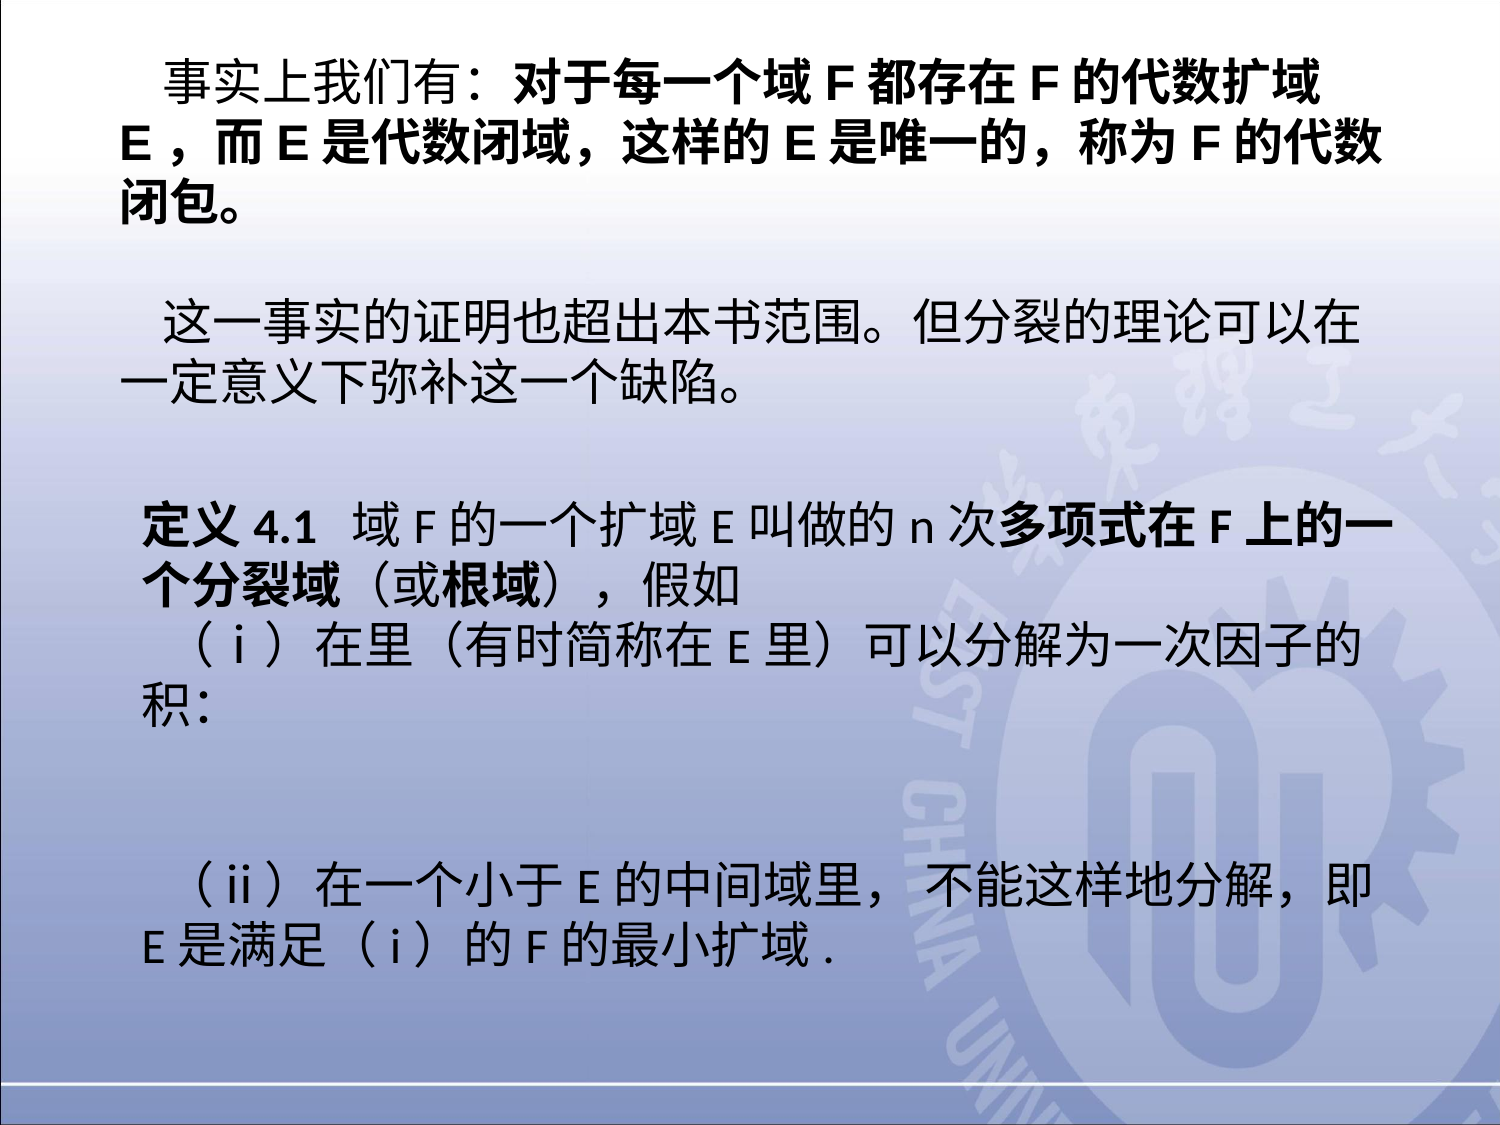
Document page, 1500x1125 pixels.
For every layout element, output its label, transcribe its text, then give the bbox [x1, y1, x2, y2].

text_box 事实上我们有：对于每一个域F都存在F的代数扩域E，而E是代数闭域，这样的E是唯一的，称为F的代数闭包。 这一事实的证明也超出本书范围。但分裂的理论可以在一定意义下弥补这一个缺陷。 [104, 42, 1420, 418]
picture [0, 0, 1500, 1125]
